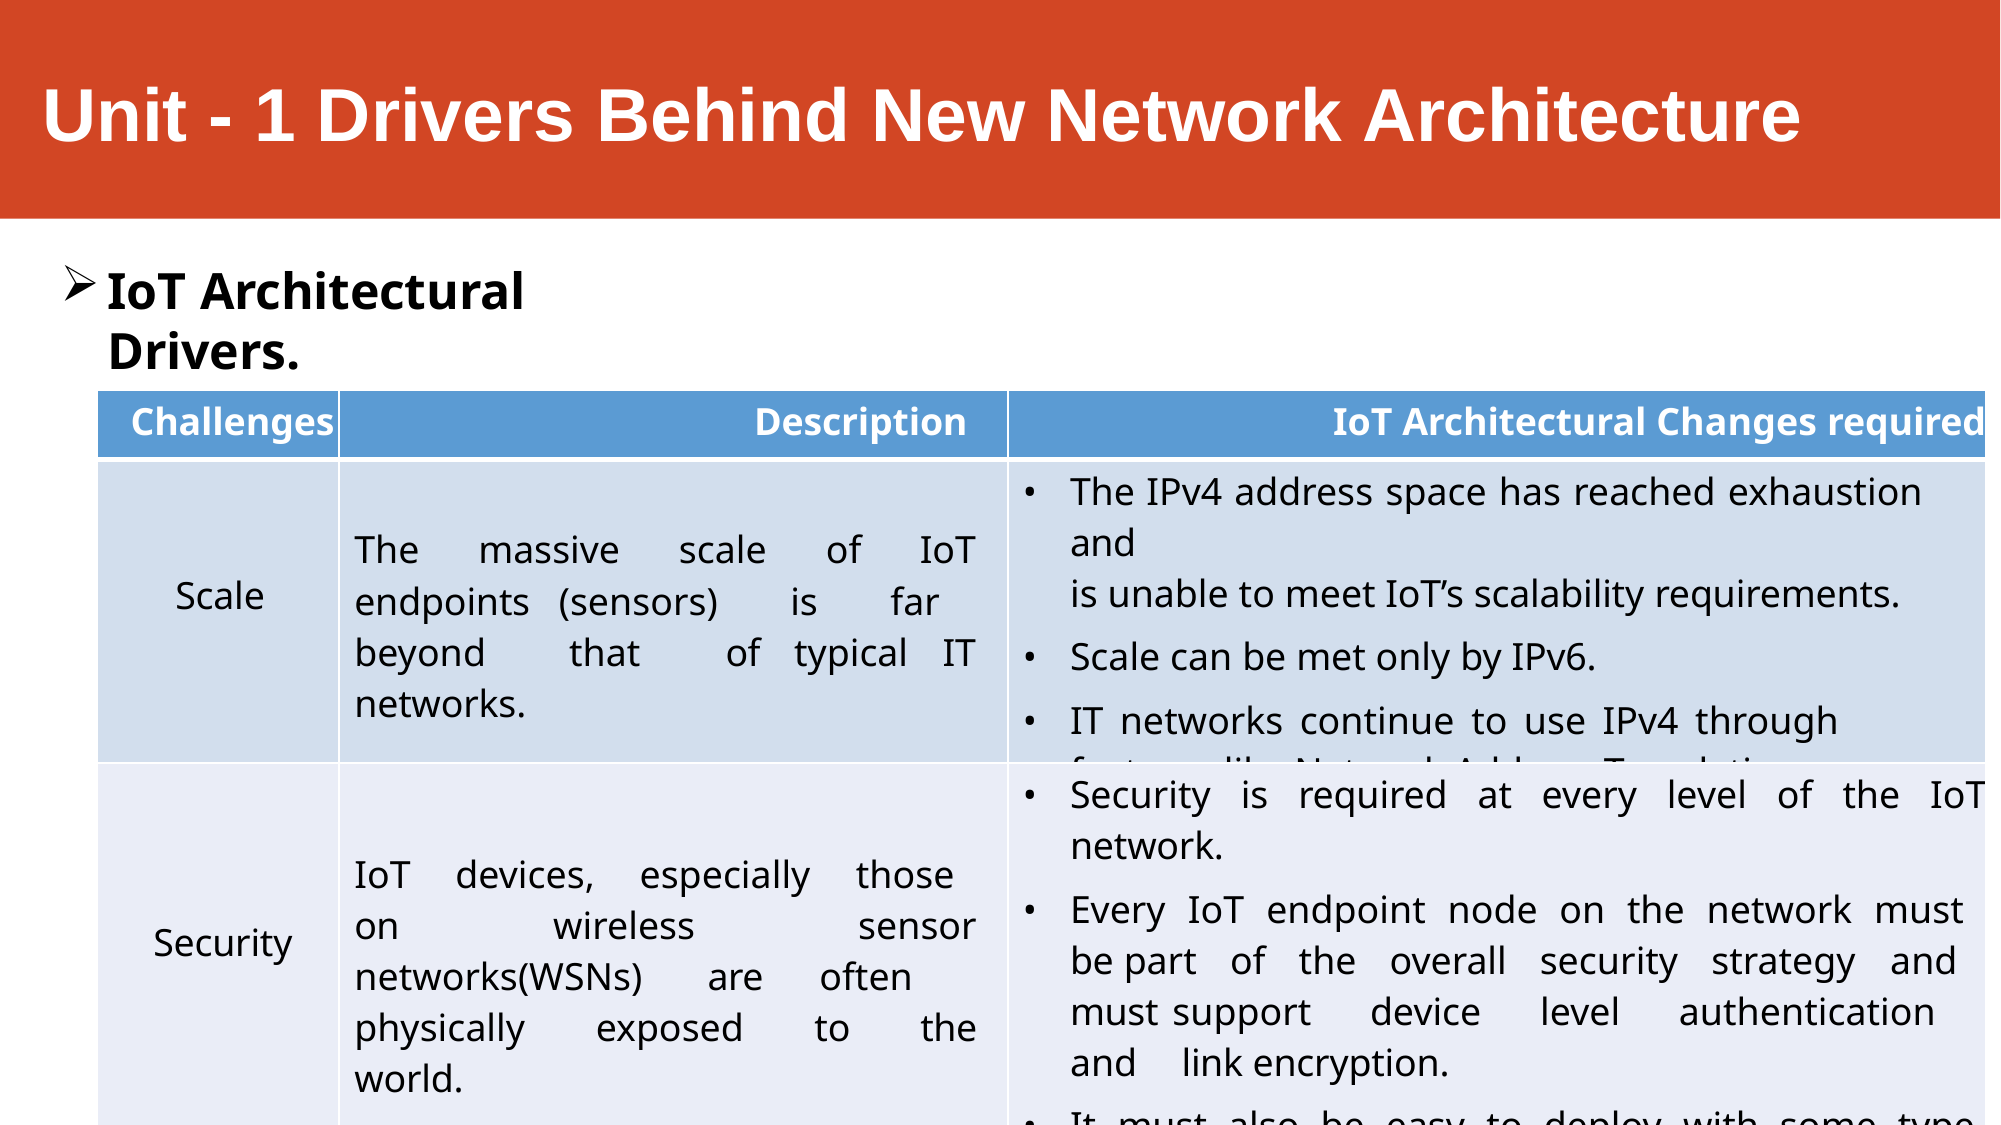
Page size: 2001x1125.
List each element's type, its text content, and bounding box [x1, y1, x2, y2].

table_cell Scale [98, 462, 338, 762]
title Unit - 1 Drivers Behind New Network Architecture [40, 64, 1925, 255]
table_cell The IPv4 address space has reached exhaustion and is unable to meet IoT’s scalability requirements. Scale can be met only by IPv6. IT networks continue to use IPv4 through features like Network Address Translation. [1009, 462, 1985, 762]
table_cell IoT devices, especially those on wireless sensor networks(WSNs) are often physically exposed to the world. [340, 764, 1007, 1125]
text_box IoT Architectural Drivers. [58, 257, 696, 380]
table_header Challenges [98, 391, 338, 457]
table_cell The massive scale of IoT endpoints (sensors) is far beyond that of typical IT networks. [340, 462, 1007, 762]
table_header IoT Architectural Changes required [1009, 391, 1985, 457]
table_header Description [340, 391, 1007, 457]
table_cell Security is required at every level of the IoT network. Every IoT endpoint node on the network must be part of the overall security strategy and must support device level authentication and link encryption. It must also be easy to deploy with some type of a zero – touch deployment model. 45 [1009, 764, 1985, 1125]
table_cell Security [98, 764, 338, 1125]
